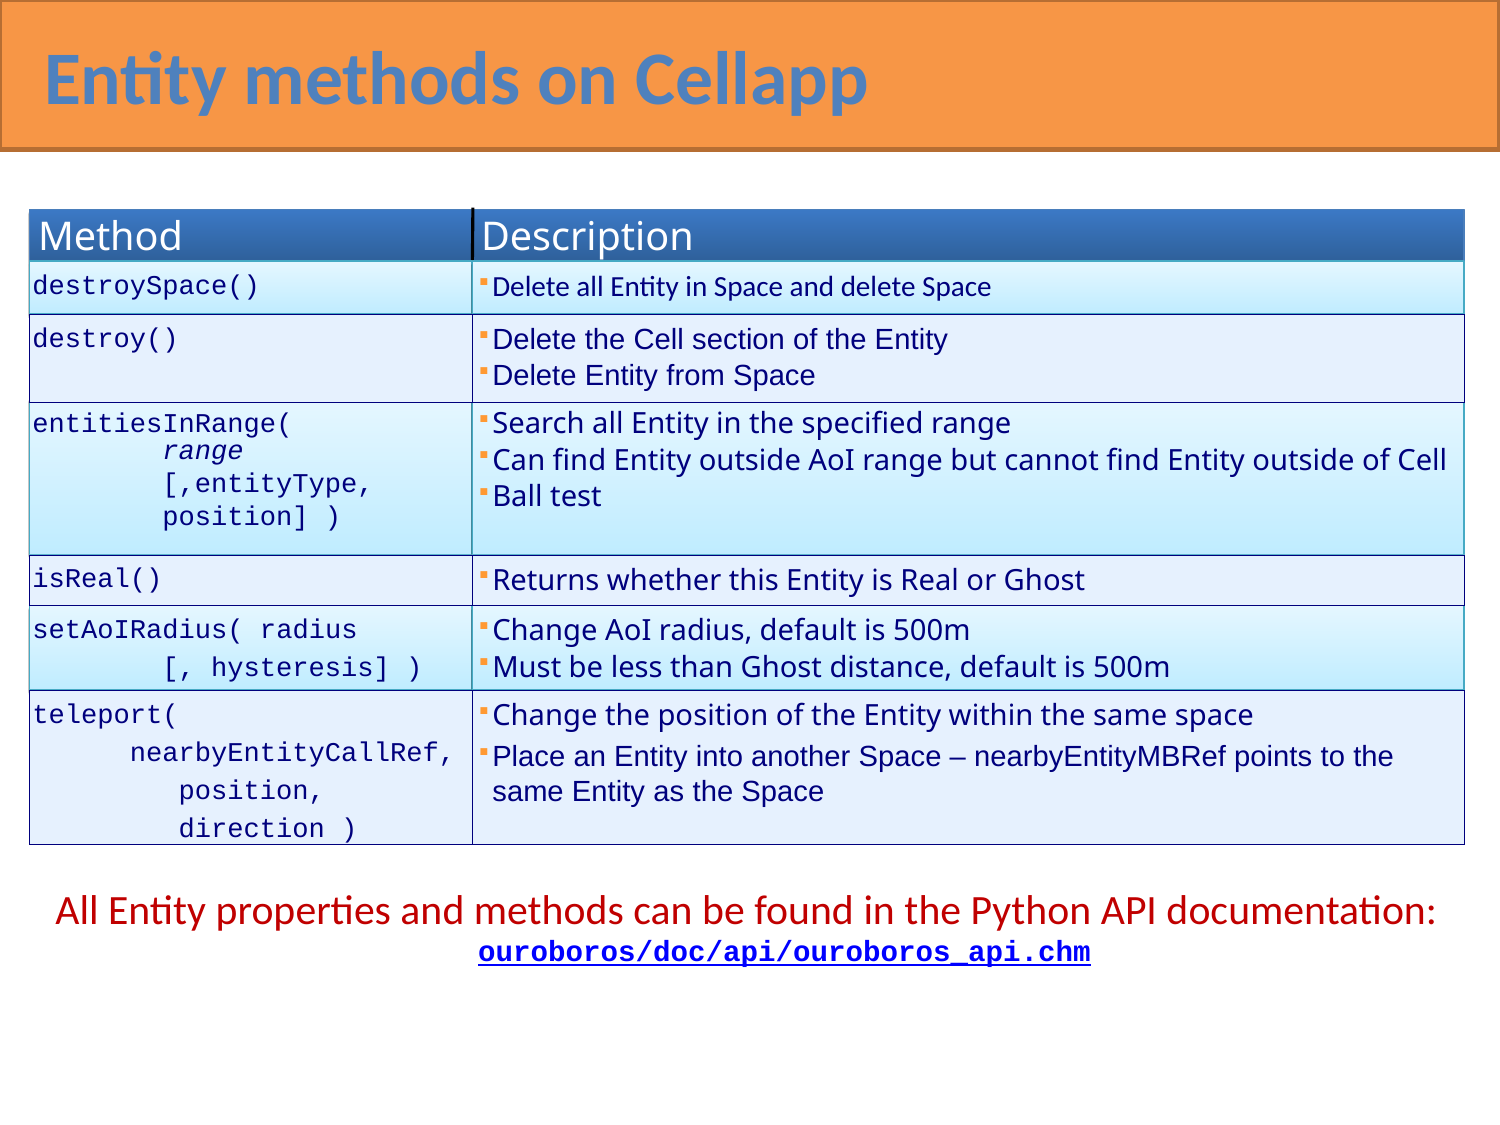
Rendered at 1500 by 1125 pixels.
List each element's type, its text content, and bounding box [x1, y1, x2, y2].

text_box Change AoI radius, default is 500m Must be less than Ghost distance, default is 500m [472, 605, 1465, 690]
text_box Delete all Entity in Space and delete Space [472, 261, 1465, 314]
text_box Change the position of the Entity within the same space Place an Entity into another Space – nearbyEntityMBRef points to the same Entity as the Space [472, 690, 1465, 844]
text_box destroySpace() [29, 261, 472, 314]
text_box Method [29, 209, 472, 261]
text_box entitiesInRange( range [,entityType, position] ) [29, 403, 472, 554]
text_box setAoIRadius( radius [, hysteresis] ) [29, 605, 472, 690]
text_box Returns whether this Entity is Real or Ghost [472, 554, 1465, 605]
text_box [0, 0, 1500, 150]
text_box Search all Entity in the specified range Can find Entity outside AoI range but cannot find Entity outside of Cell Ball test [472, 403, 1465, 554]
text_box Entity methods on Cellapp [29, 21, 1482, 128]
text_box teleport( nearbyEntityCallRef, position, direction ) [29, 690, 472, 844]
text_box Delete the Cell section of the Entity Delete Entity from Space [472, 314, 1465, 403]
text_box destroy() [29, 314, 472, 403]
text_box Description [473, 209, 1465, 261]
text_box isReal() [29, 554, 472, 605]
text_box All Entity properties and methods can be found in the Python API documentation: ouroboros/doc/api/ouroboros_api.chm [29, 885, 1465, 1063]
